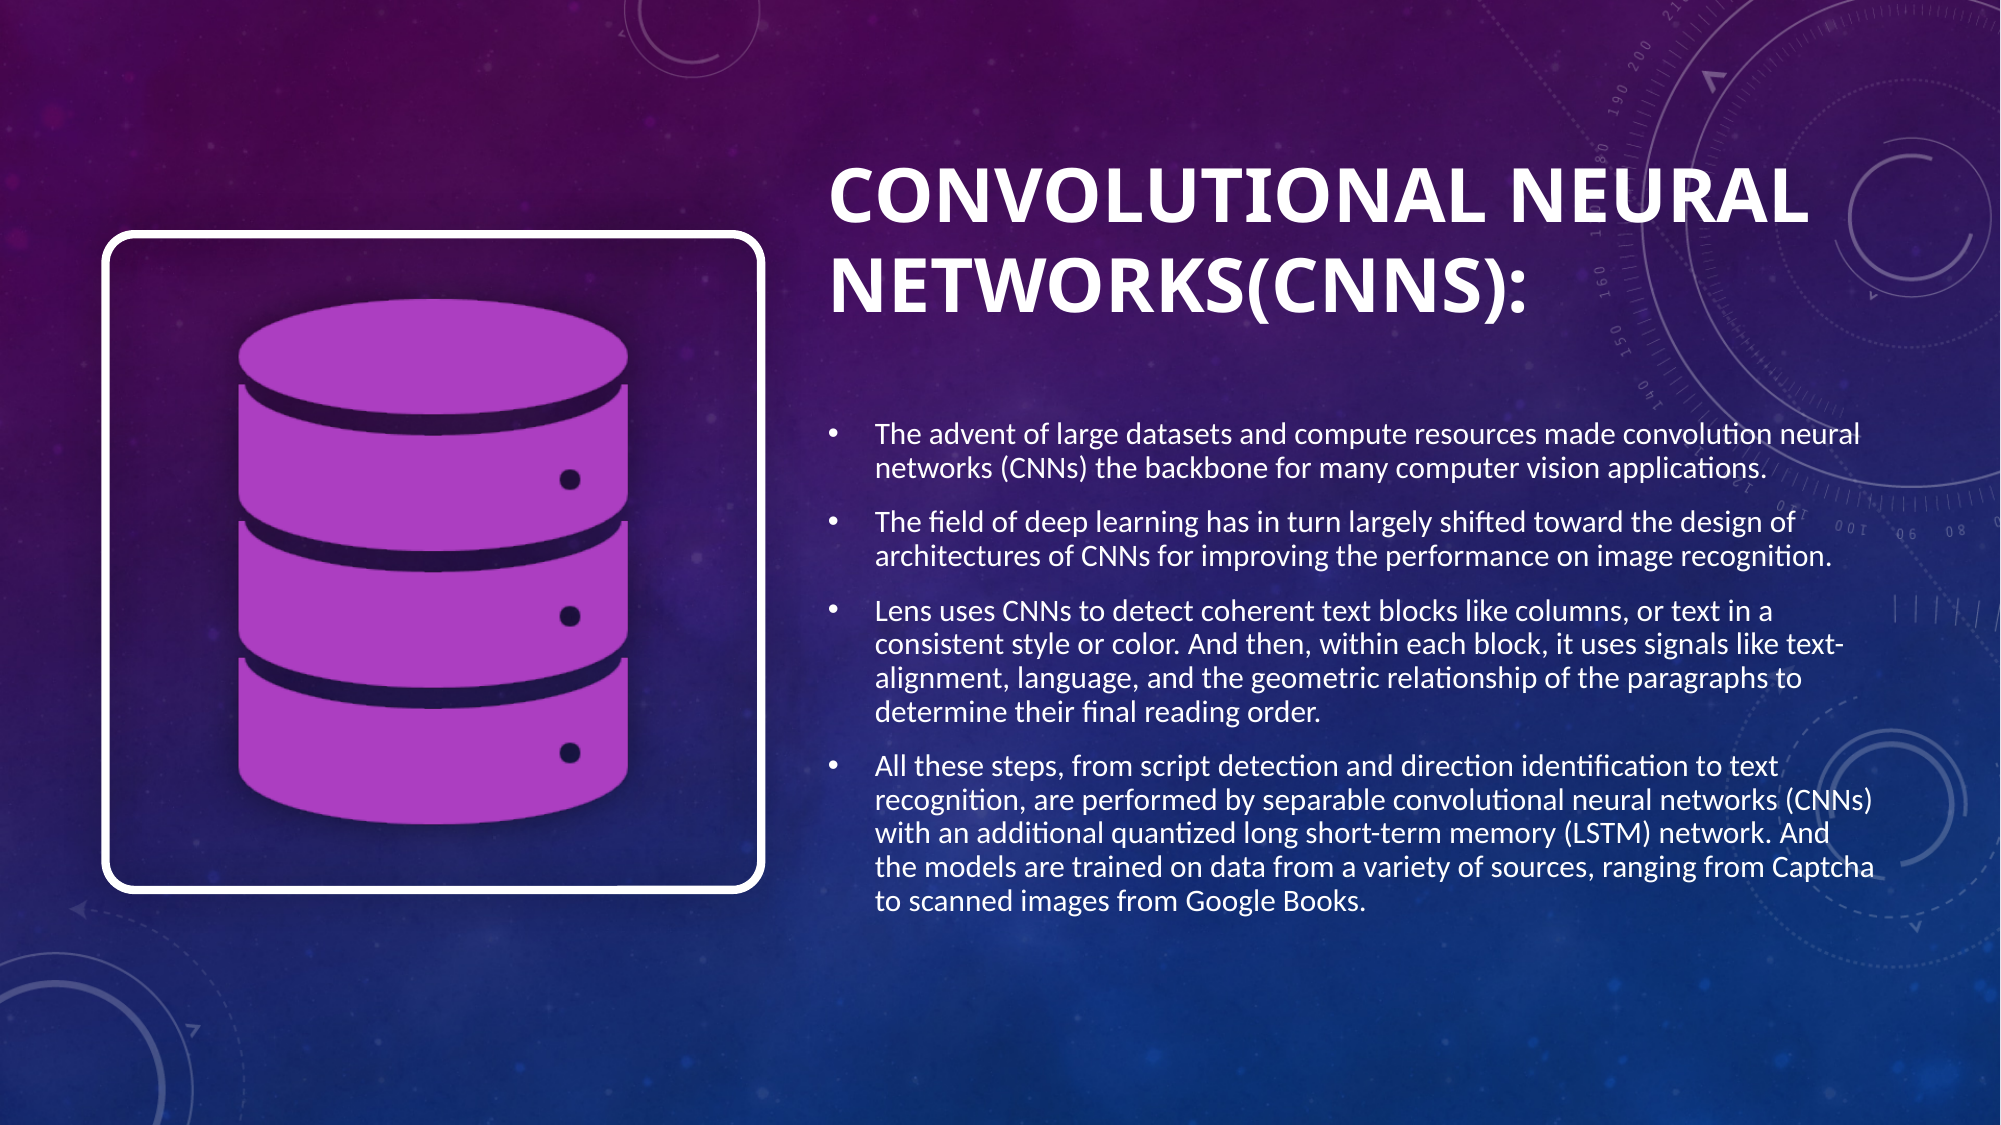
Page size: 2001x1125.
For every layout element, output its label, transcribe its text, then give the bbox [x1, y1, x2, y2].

picture [0, 0, 2001, 1125]
list The advent of large datasets and compute resources made convolution neural networks (CNNs) the backbone for many computer vision applications. The field of deep learning has in turn largely shifted toward the design of architectures of CNNs for improving the performance on image recognition. Lens uses CNNs to detect coherent text blocks like columns, or text in a consistent style or color. And then, within each block, it uses signals like text-alignment, language, and the geometric relationship of the paragraphs to determine their final reading order. All these steps, from script detection and direction identification to text recognition, are performed by separable convolutional neural networks (CNNs) with an additional quantized long short-term memory (LSTM) network. And the models are trained on data from a variety of sources, ranging from Captcha to scanned images from Google Books. [812, 369, 1895, 1021]
title CONVOLUTIONAL NEURAL NETWORKS(CNNS): [812, 104, 1895, 369]
